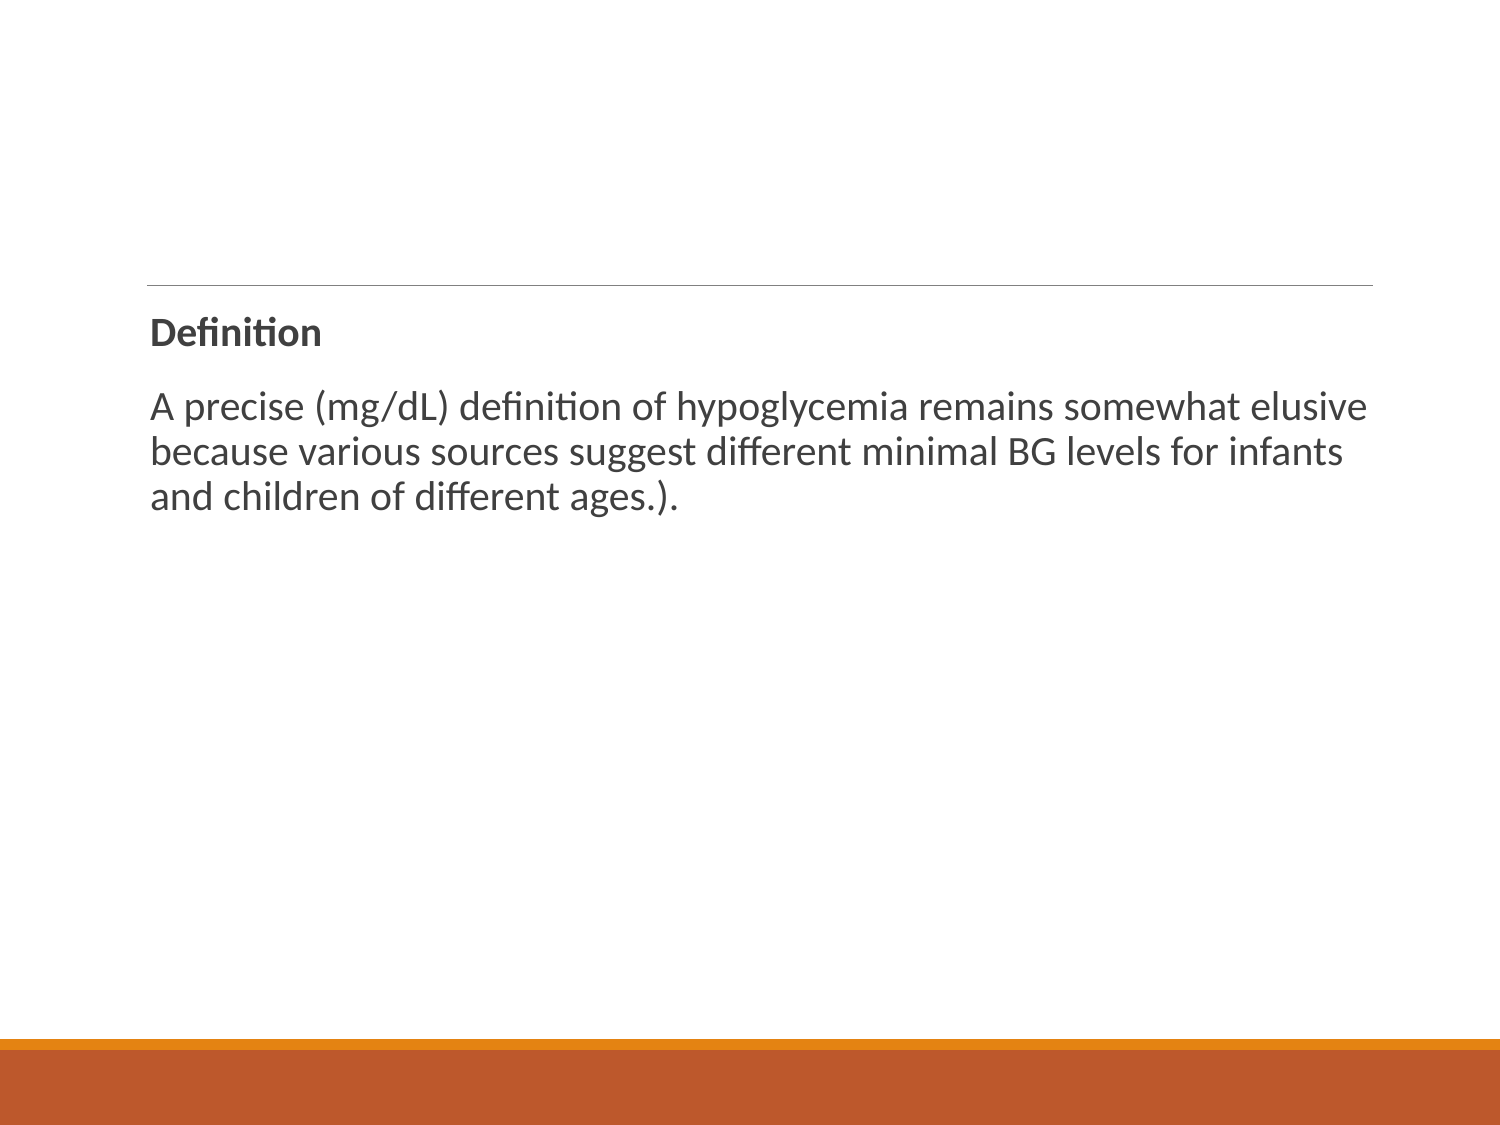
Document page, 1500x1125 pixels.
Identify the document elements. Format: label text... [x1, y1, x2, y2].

list Definition A precise (mg/dL) definition of hypoglycemia remains somewhat elusive because various sources suggest different minimal BG levels for infants and children of different ages.). [135, 302, 1373, 963]
